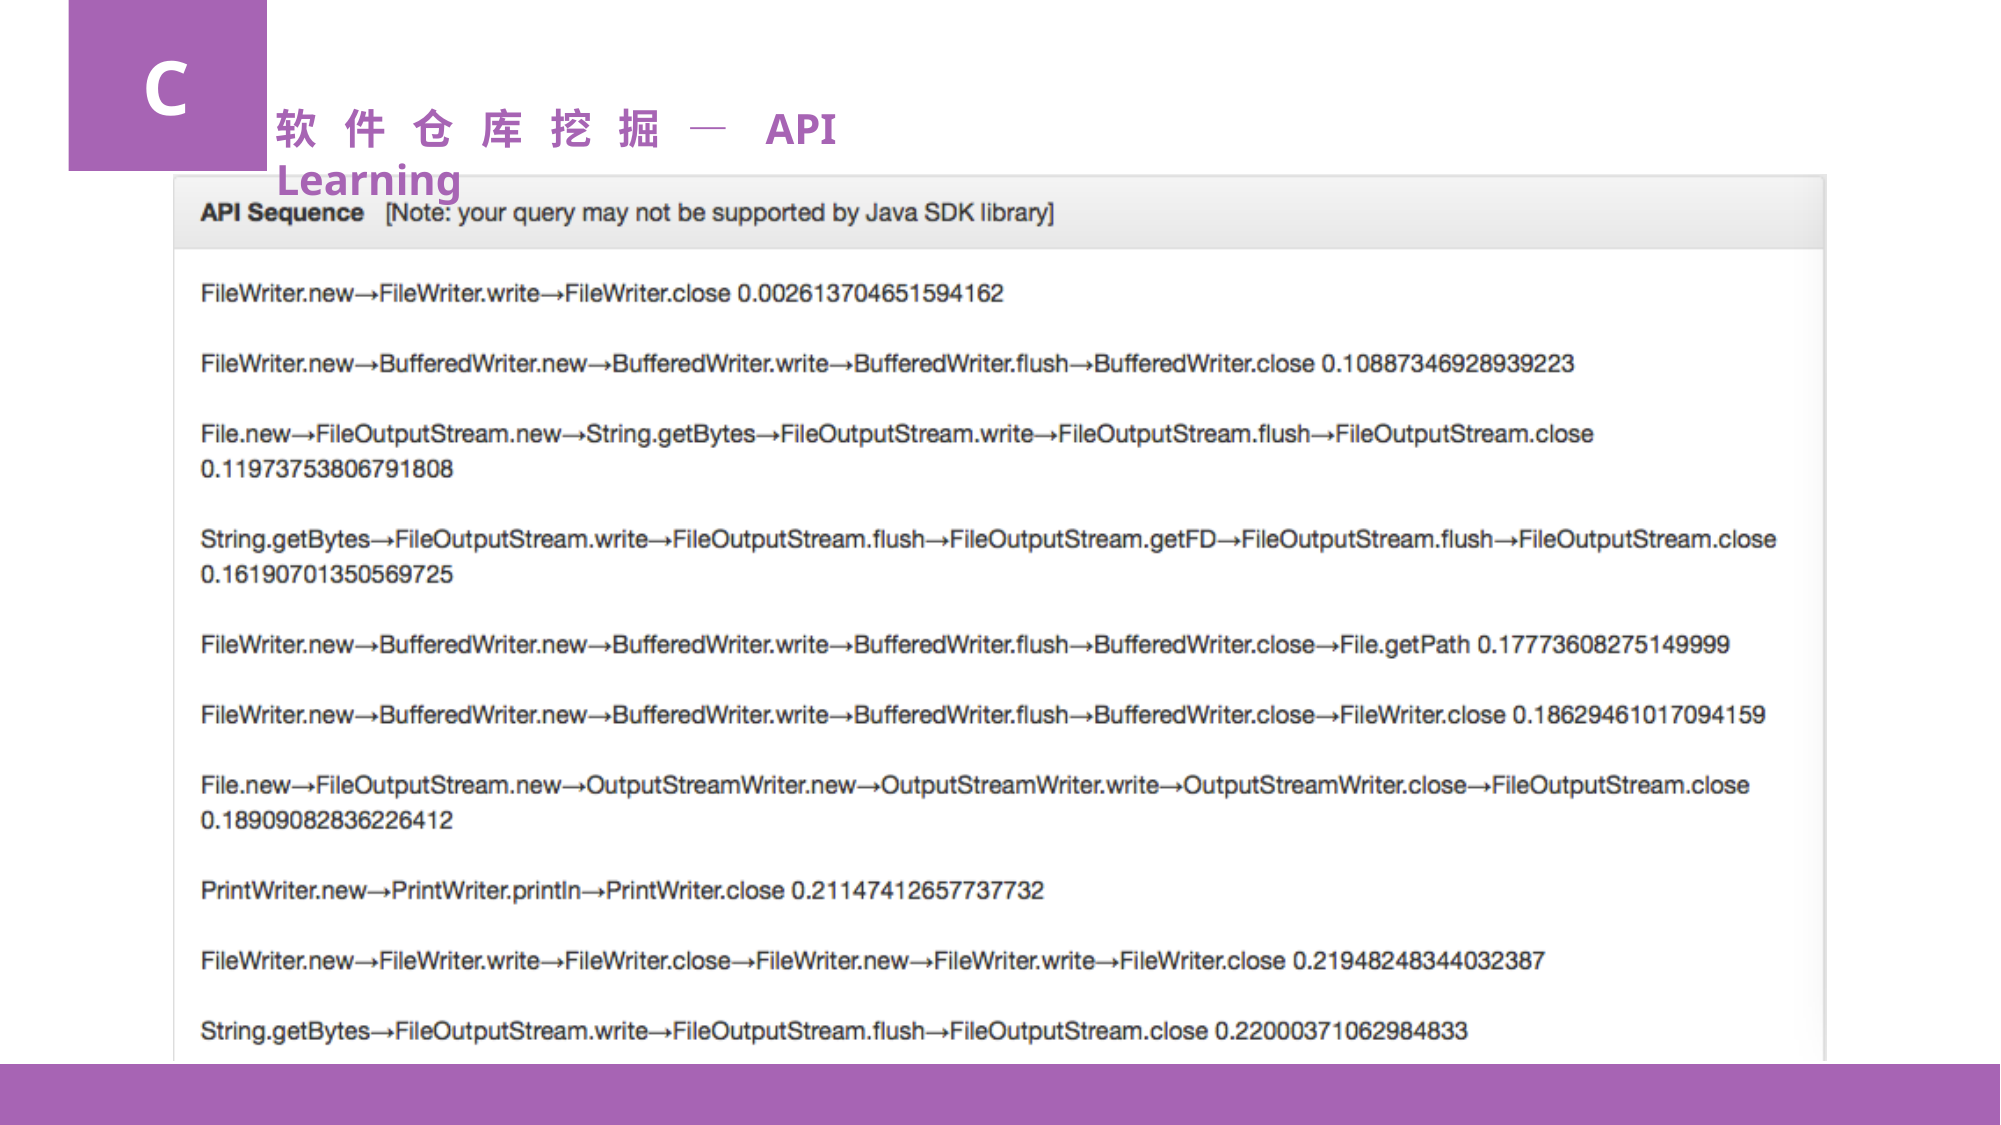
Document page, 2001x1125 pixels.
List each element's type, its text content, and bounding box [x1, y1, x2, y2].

text_box C [134, 33, 198, 138]
picture [173, 173, 1827, 1062]
text_box 软件仓库挖掘—API Learning [268, 95, 845, 161]
text_box [68, 0, 267, 171]
